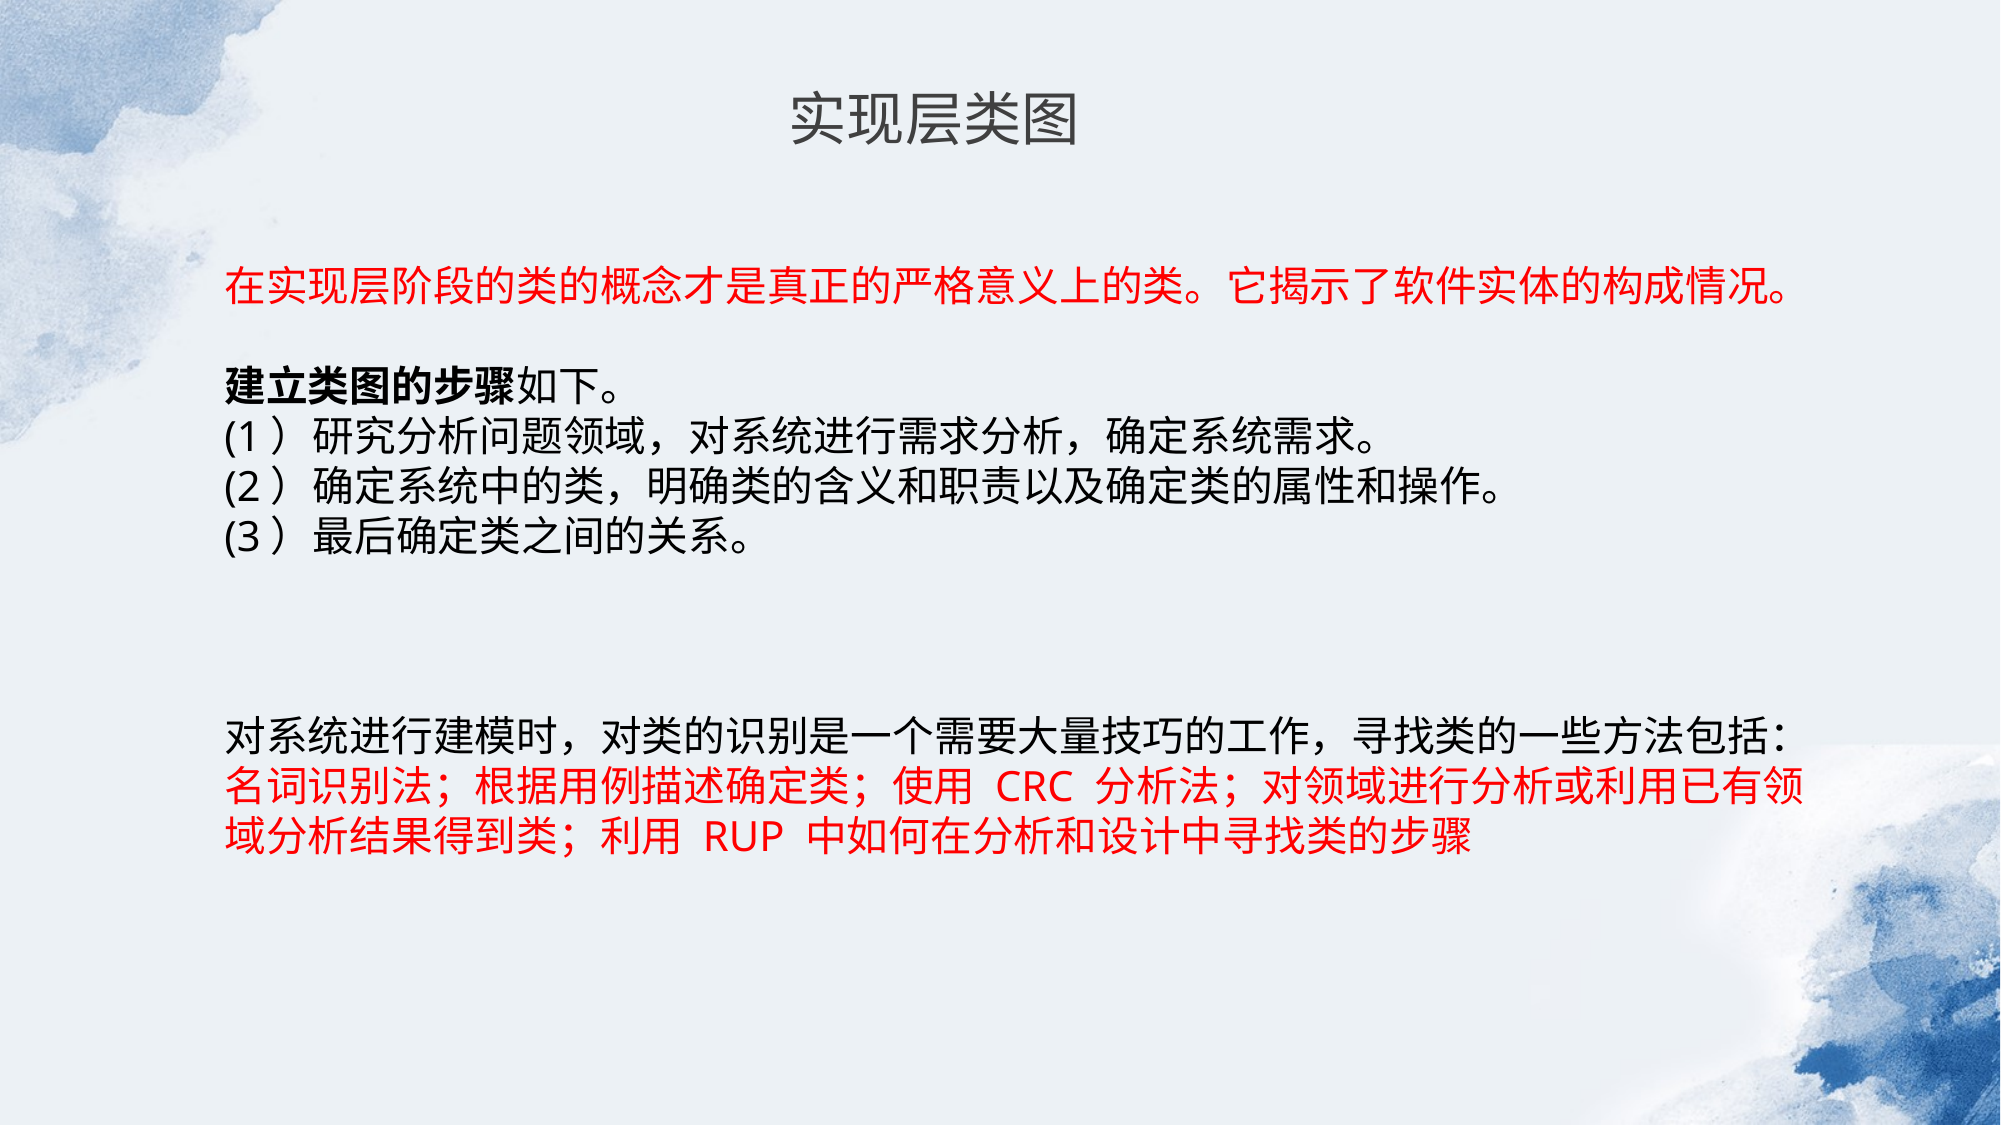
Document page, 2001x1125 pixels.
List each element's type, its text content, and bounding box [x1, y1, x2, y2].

picture [0, 0, 2001, 1125]
text_box 在实现层阶段的类的概念才是真正的严格意义上的类。它揭示了软件实体的构成情况。 建立类图的步骤如下。 (1）研究分析问题领域，对系统进行需求分析，确定系统需求。 (2）确定系统中的类，明确类的含义和职责以及确定类的属性和操作。 (3）最后确定类之间的关系。 对系统进行建模时，对类的识别是一个需要大量技巧的工作，寻找类的一些方法包括： 名词识别法；根据用例描述确定类；使用 CRC 分析法；对领域进行分析或利用已有领 域分析结果得到类；利用 RUP 中如何在分析和设计中寻找类的步骤 [209, 251, 1826, 867]
text_box 实现层类图 [613, 74, 1255, 160]
